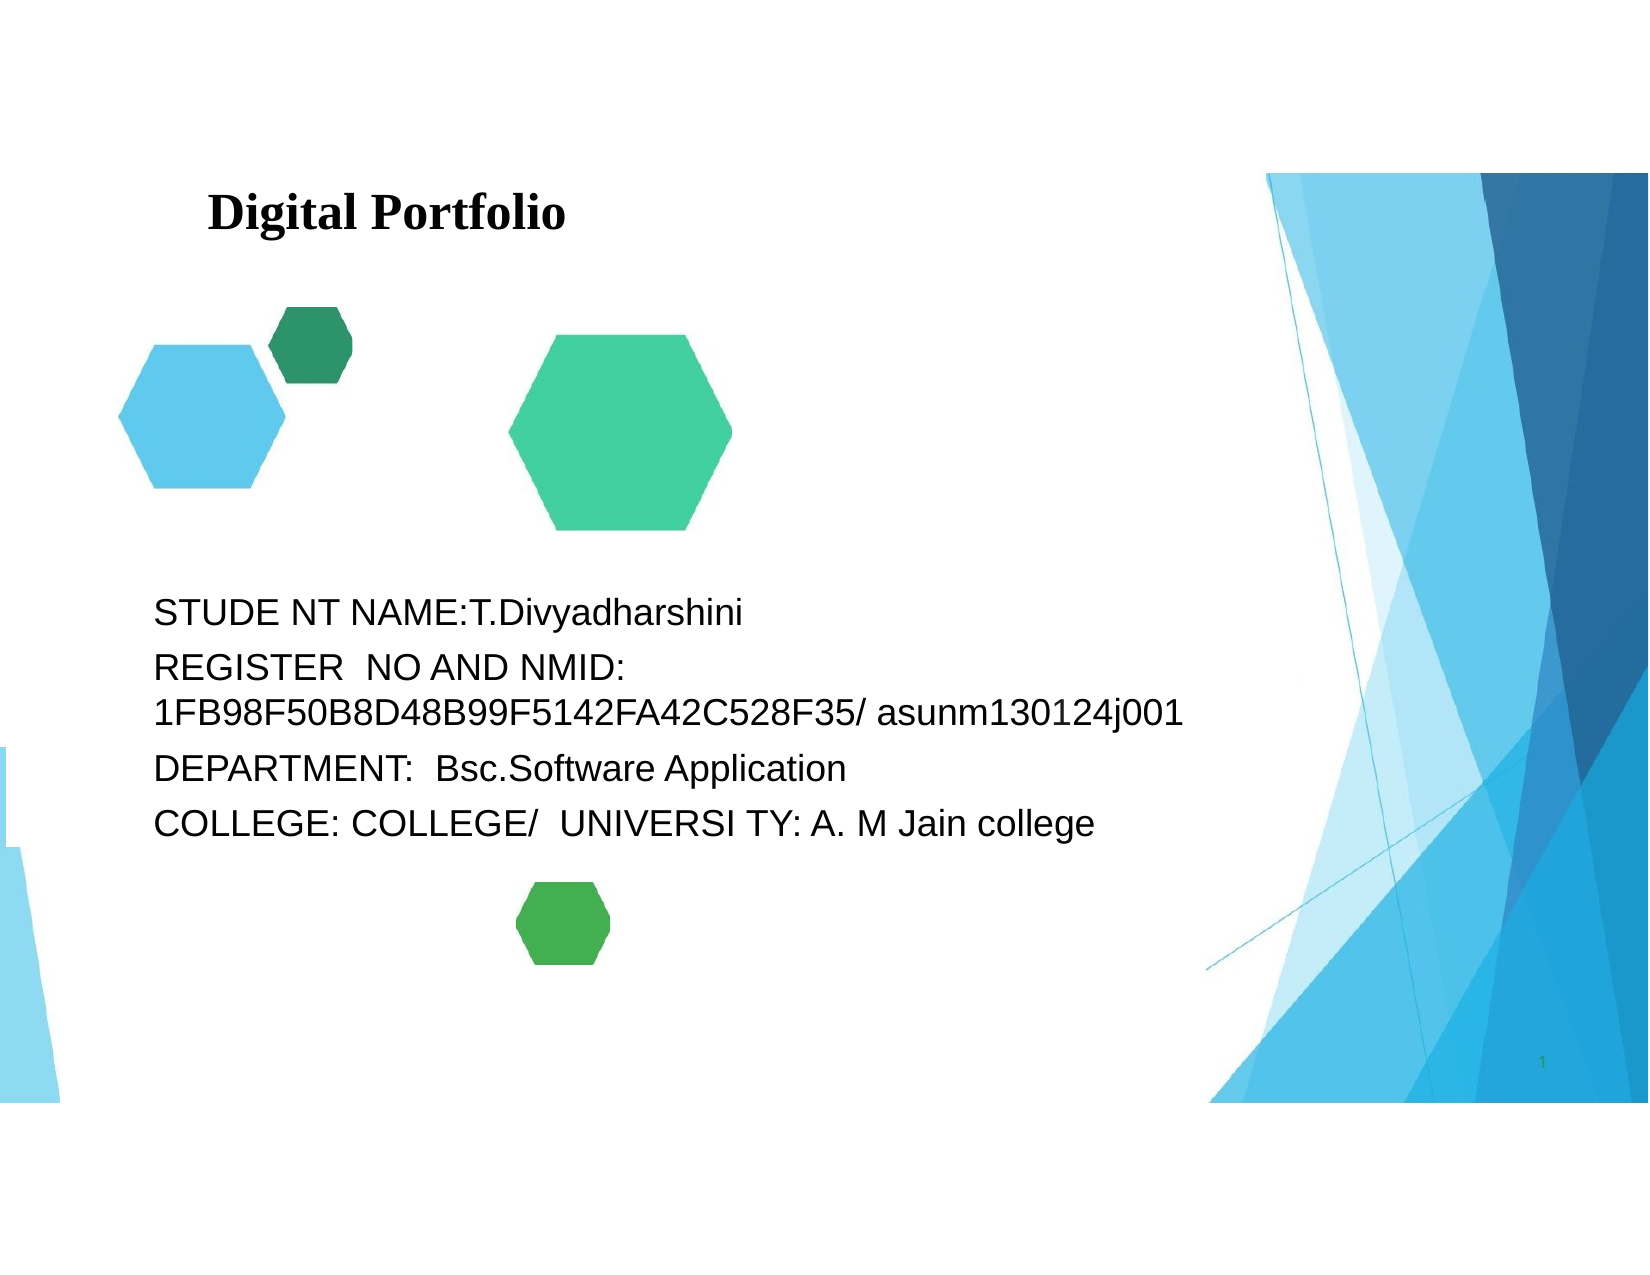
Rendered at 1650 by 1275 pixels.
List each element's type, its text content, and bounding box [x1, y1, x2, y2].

text_box STUDE NT NAME:T.Divyadharshini REGISTER NO AND NMID: 1FB98F50B8D48B99F5142FA42C528F35/ asunm130124j001 DEPARTMENT: Bsc.Software Application COLLEGE: COLLEGE/ UNIVERSI TY: A. M Jain college [151, 587, 1307, 845]
text_box [1205, 169, 1649, 1104]
text_box [515, 882, 611, 965]
text_box [117, 307, 353, 489]
text_box Digital Portfolio [205, 177, 589, 240]
text_box [507, 333, 732, 531]
text_box [0, 847, 60, 1103]
